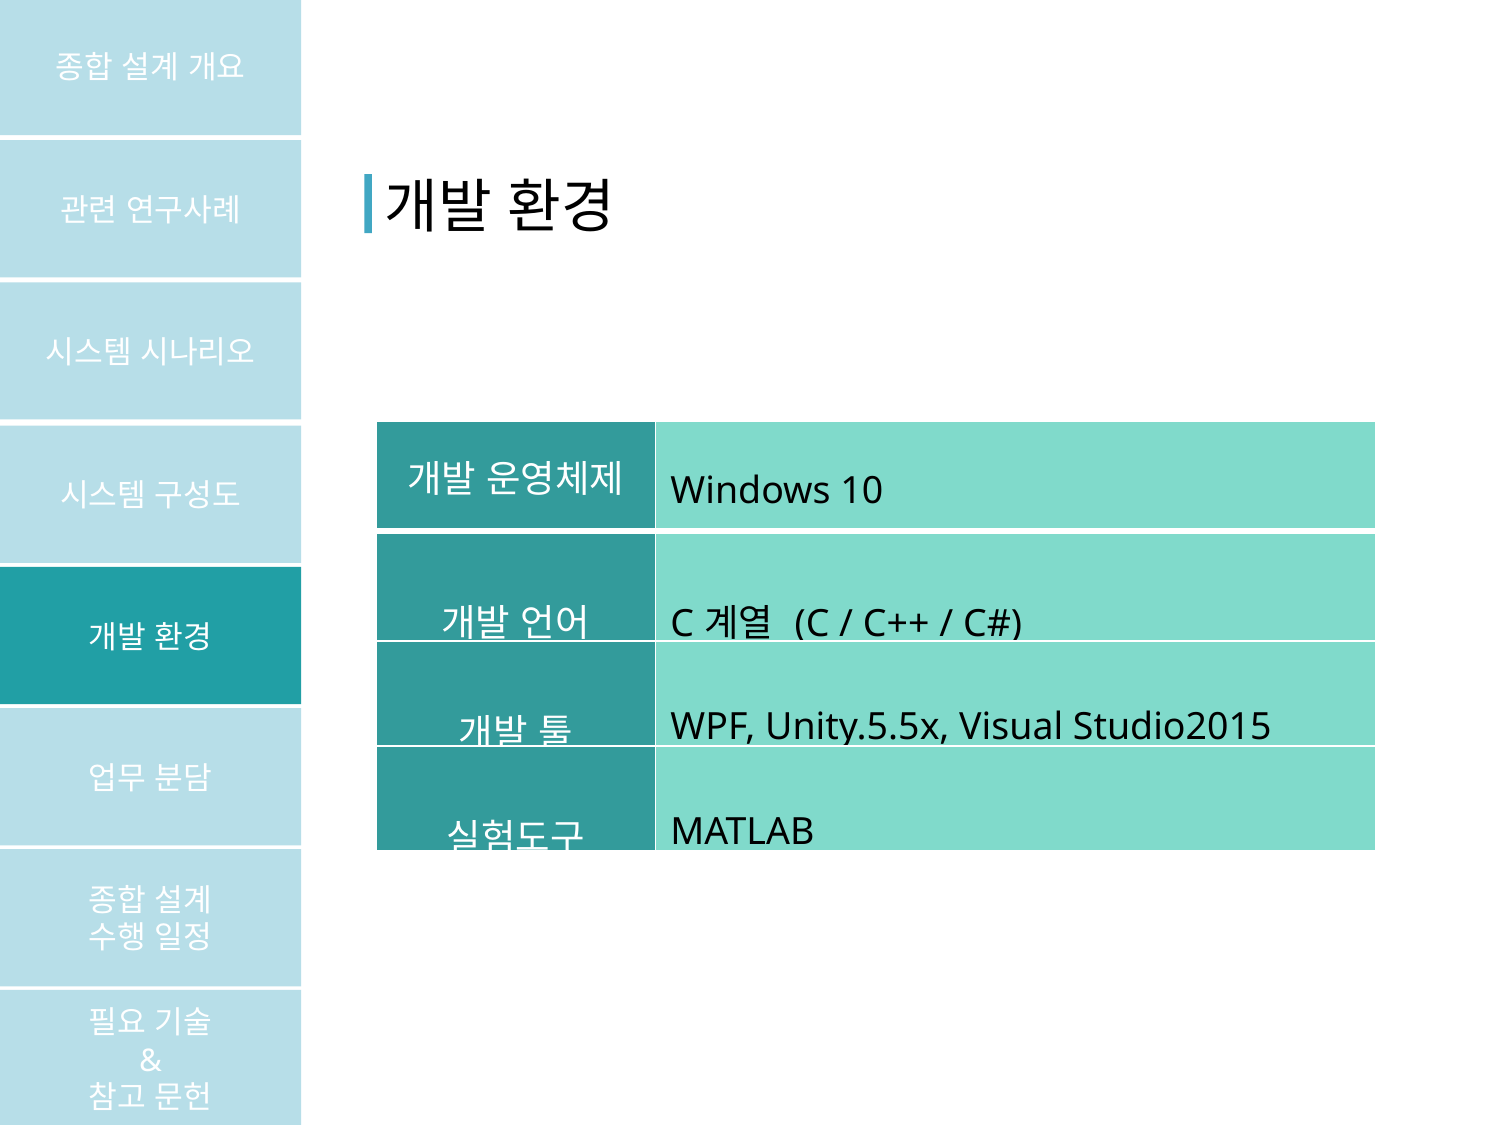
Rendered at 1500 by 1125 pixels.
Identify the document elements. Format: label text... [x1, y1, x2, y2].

text_box 종합 설계 수행 일정 [0, 847, 303, 988]
table_cell 개발 툴 [377, 642, 655, 745]
text_box 개발 환경 [0, 565, 303, 706]
table_cell WPF, Unity.5.5x, Visual Studio2015 [656, 642, 1375, 745]
text_box 개발 환경 [369, 162, 1008, 247]
text_box [362, 172, 369, 235]
table_cell 실험도구 [377, 747, 655, 850]
text_box 관련 연구사례 [0, 138, 303, 279]
text_box 필요 기술 & 참고 문헌 [0, 988, 303, 1125]
table_header 개발 운영체제 [377, 422, 655, 528]
text_box 업무 분담 [0, 706, 303, 847]
table_header Windows 10 [656, 422, 1375, 528]
table_cell 개발 언어 [377, 534, 655, 640]
table_cell C계열 (C / C++ / C#) [656, 534, 1375, 640]
text_box 시스템 시나리오 [0, 280, 303, 422]
text_box 종합 설계 개요 [0, 0, 303, 137]
text_box 시스템 구성도 [0, 424, 303, 565]
table_cell MATLAB [656, 747, 1375, 850]
